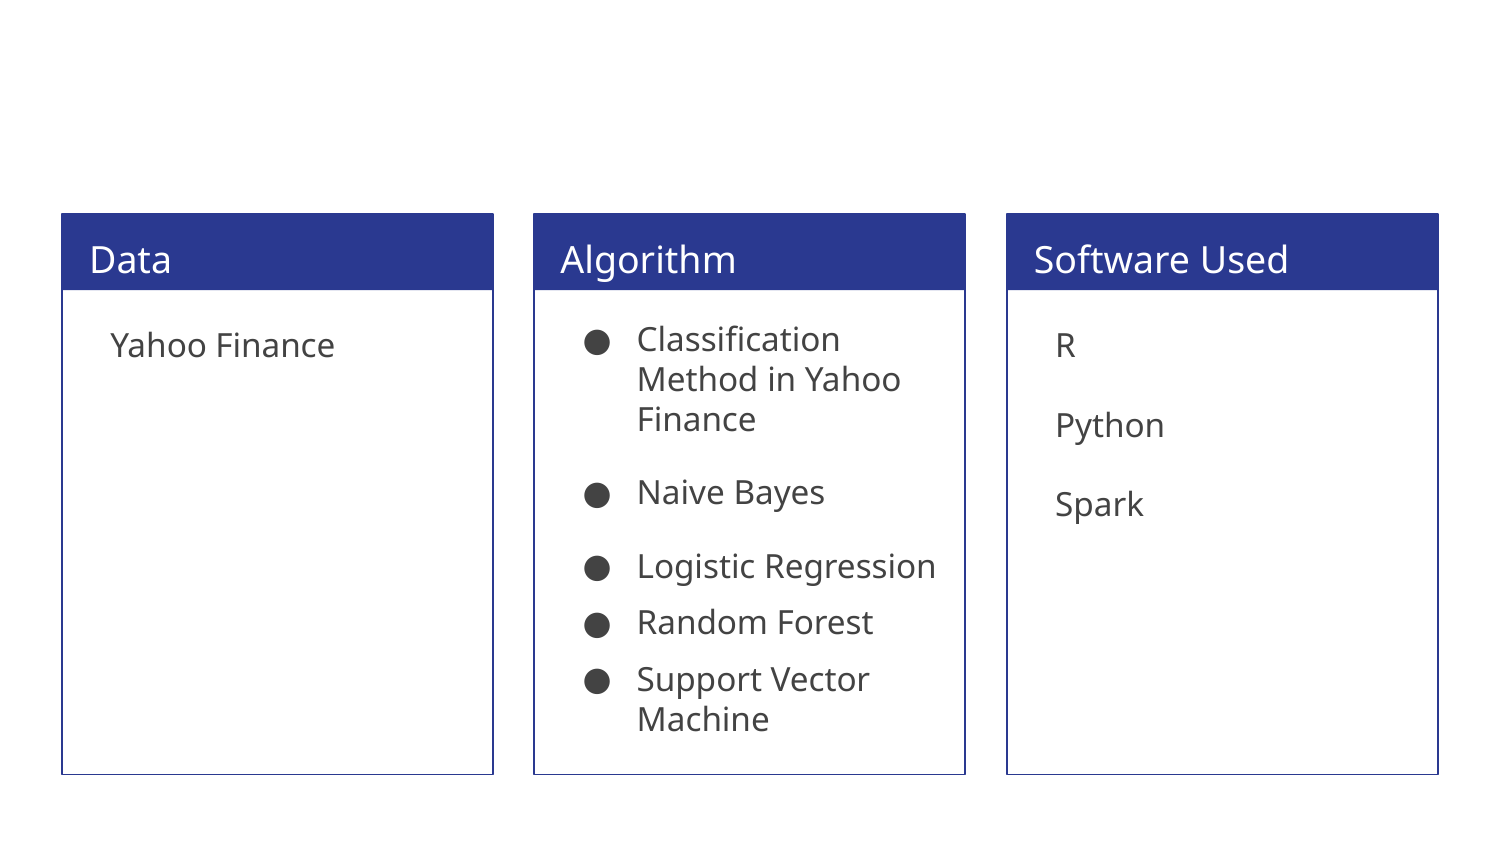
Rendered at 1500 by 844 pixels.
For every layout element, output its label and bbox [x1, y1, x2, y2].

text_box [61, 213, 494, 775]
text_box [1006, 213, 1439, 775]
text_box [533, 213, 967, 775]
